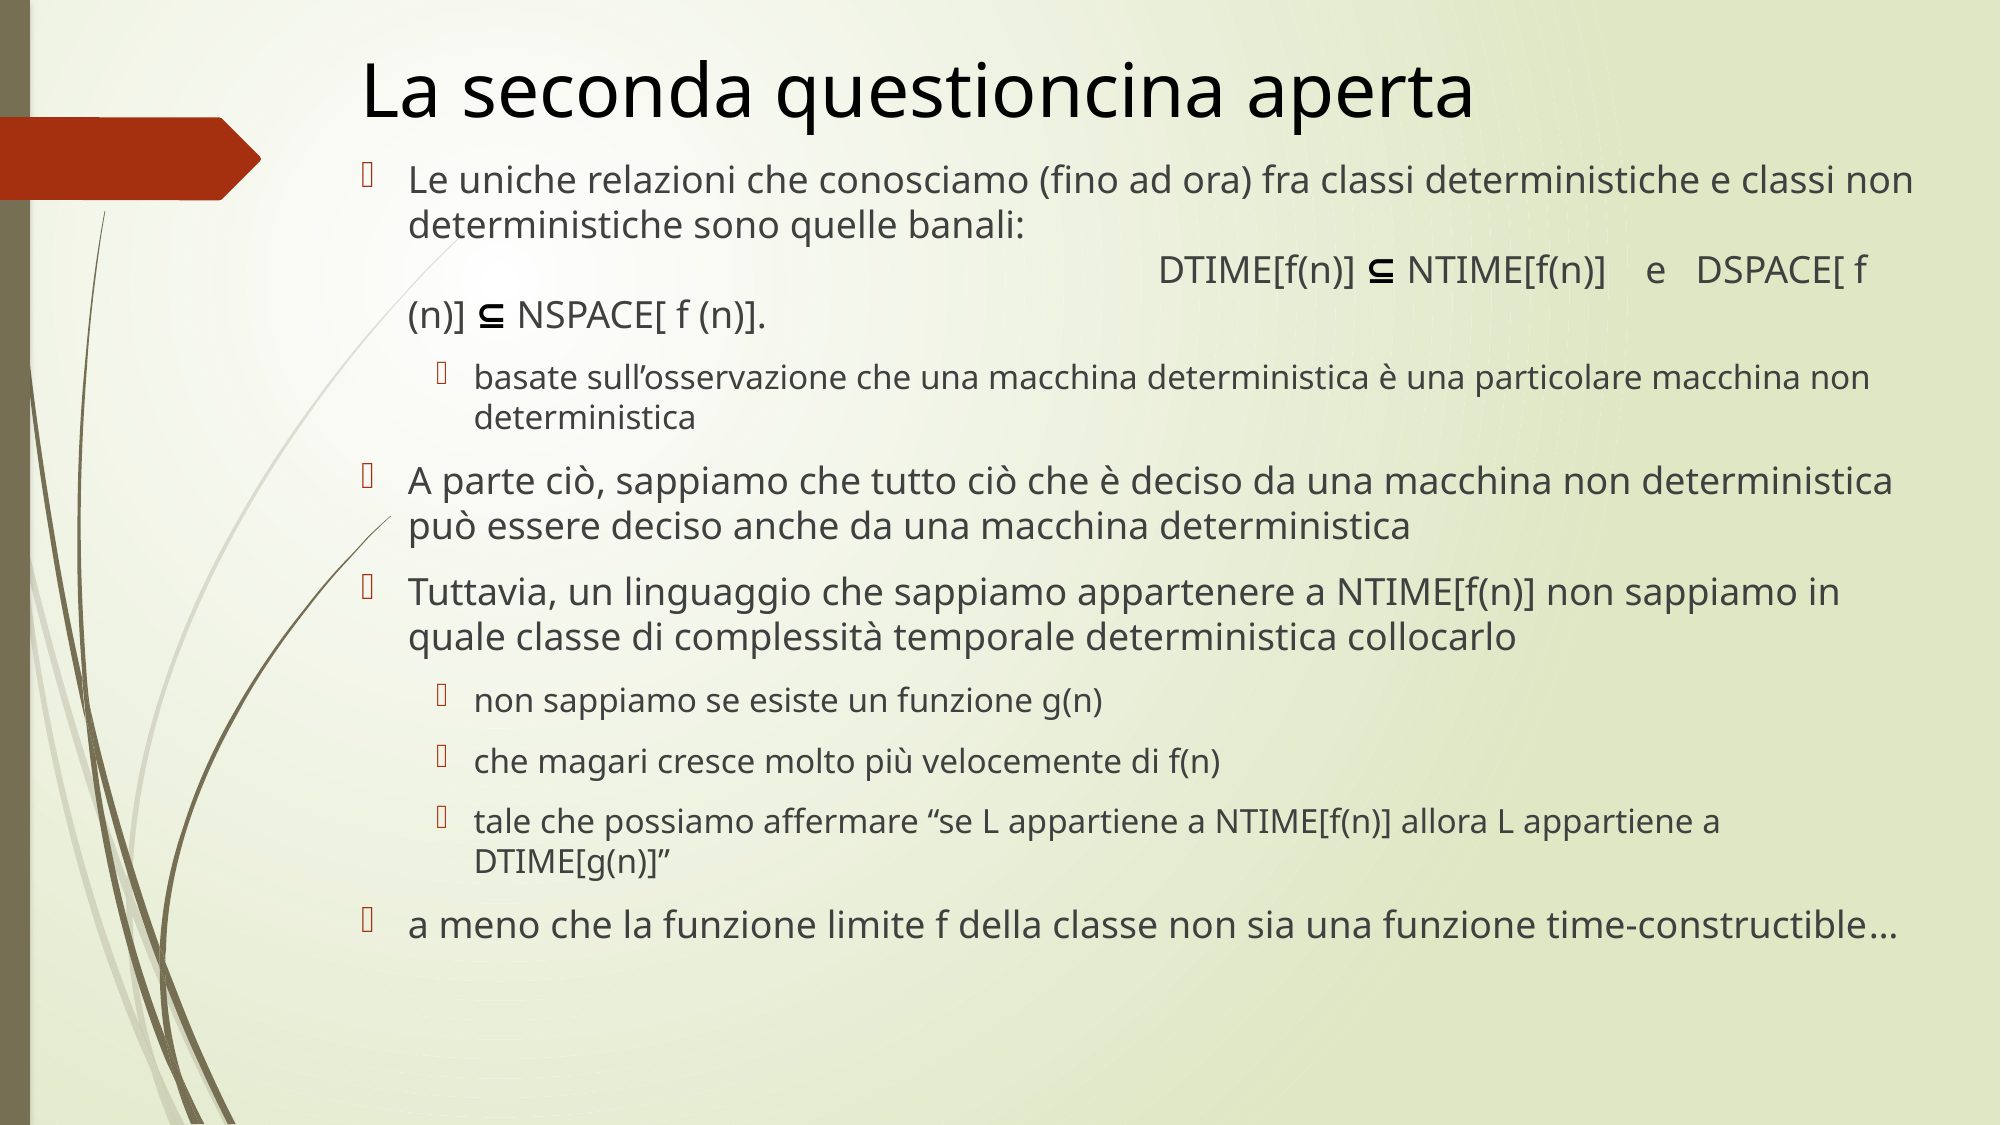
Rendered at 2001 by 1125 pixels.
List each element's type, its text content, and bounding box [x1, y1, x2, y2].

title La seconda questioncina aperta [345, 34, 1905, 148]
list Le uniche relazioni che conosciamo (fino ad ora) fra classi deterministiche e classi non deterministiche sono quelle banali: DTIME[f(n)] ⊆ NTIME[f(n)] e DSPACE[ f (n)] ⊆ NSPACE[ f (n)]. basate sull’osservazione che una macchina deterministica è una particolare macchina non deterministica A parte ciò, sappiamo che tutto ciò che è deciso da una macchina non deterministica può essere deciso anche da una macchina deterministica Tuttavia, un linguaggio che sappiamo appartenere a NTIME[f(n)] non sappiamo in quale classe di complessità temporale deterministica collocarlo non sappiamo se esiste un funzione g(n) che magari cresce molto più velocemente di f(n) tale che possiamo affermare “se L appartiene a NTIME[f(n)] allora L appartiene a DTIME[g(n)]” a meno che la funzione limite f della classe non sia una funzione time-constructible… [271, 148, 1935, 1106]
